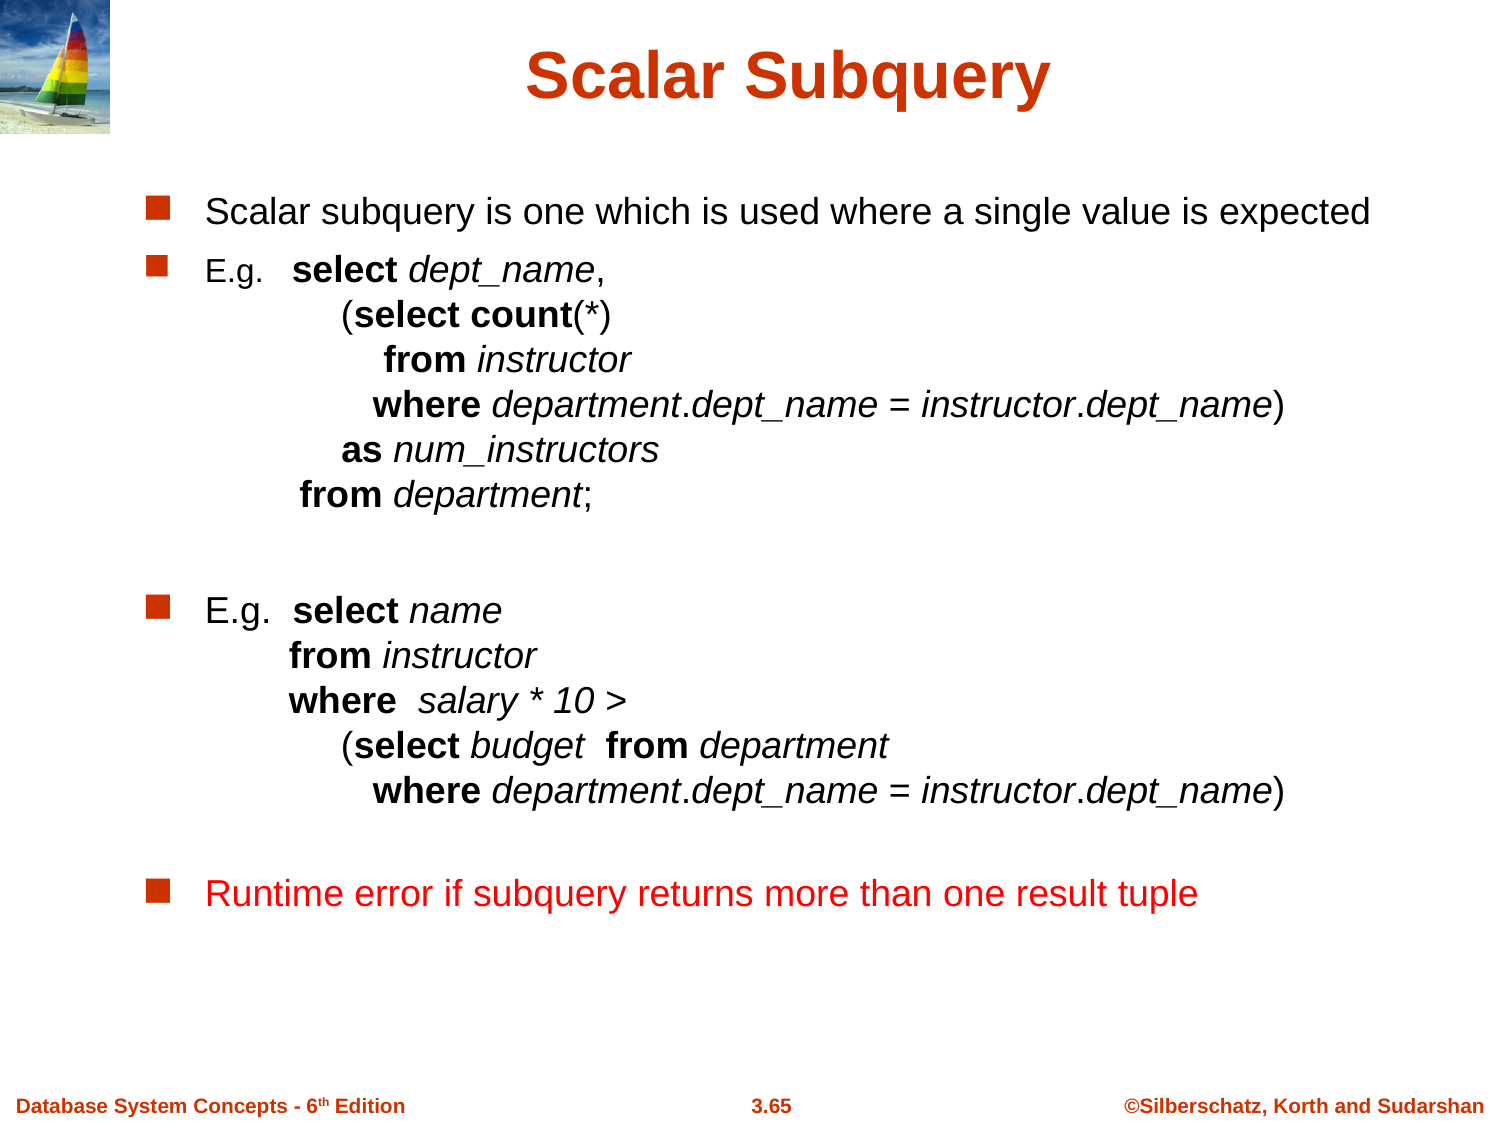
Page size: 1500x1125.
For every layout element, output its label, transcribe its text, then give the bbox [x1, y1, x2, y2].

picture [0, 0, 110, 134]
title Scalar Subquery [125, 18, 1452, 120]
list Scalar subquery is one which is used where a single value is expected E.g. select dept_name, (select count(*) from instructor where department.dept_name = instructor.dept_name) as num_instructors from department; E.g. select name from instructor where salary * 10 > (select budget from department where department.dept_name = instructor.dept_name) Runtime error if subquery returns more than one result tuple [133, 179, 1456, 984]
